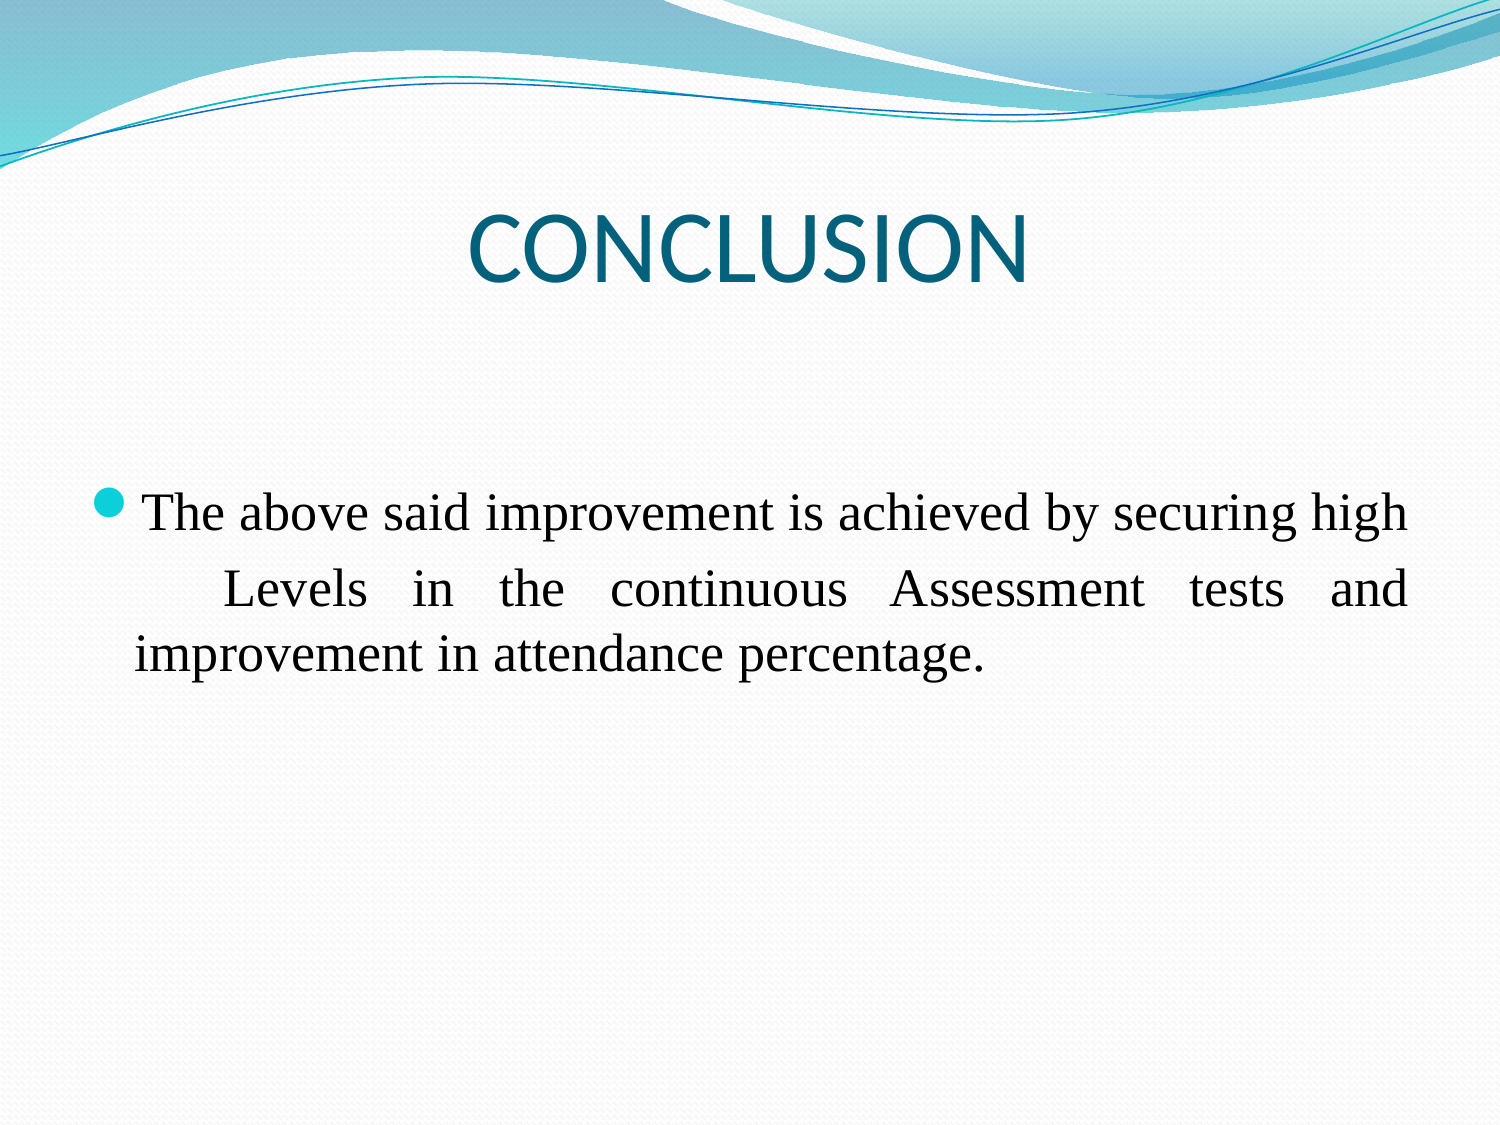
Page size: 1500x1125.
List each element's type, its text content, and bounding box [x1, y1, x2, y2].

list The above said improvement is achieved by securing high Levels in the continuous Assessment tests and improvement in attendance percentage. [75, 317, 1425, 1038]
title CONCLUSION [75, 115, 1425, 303]
